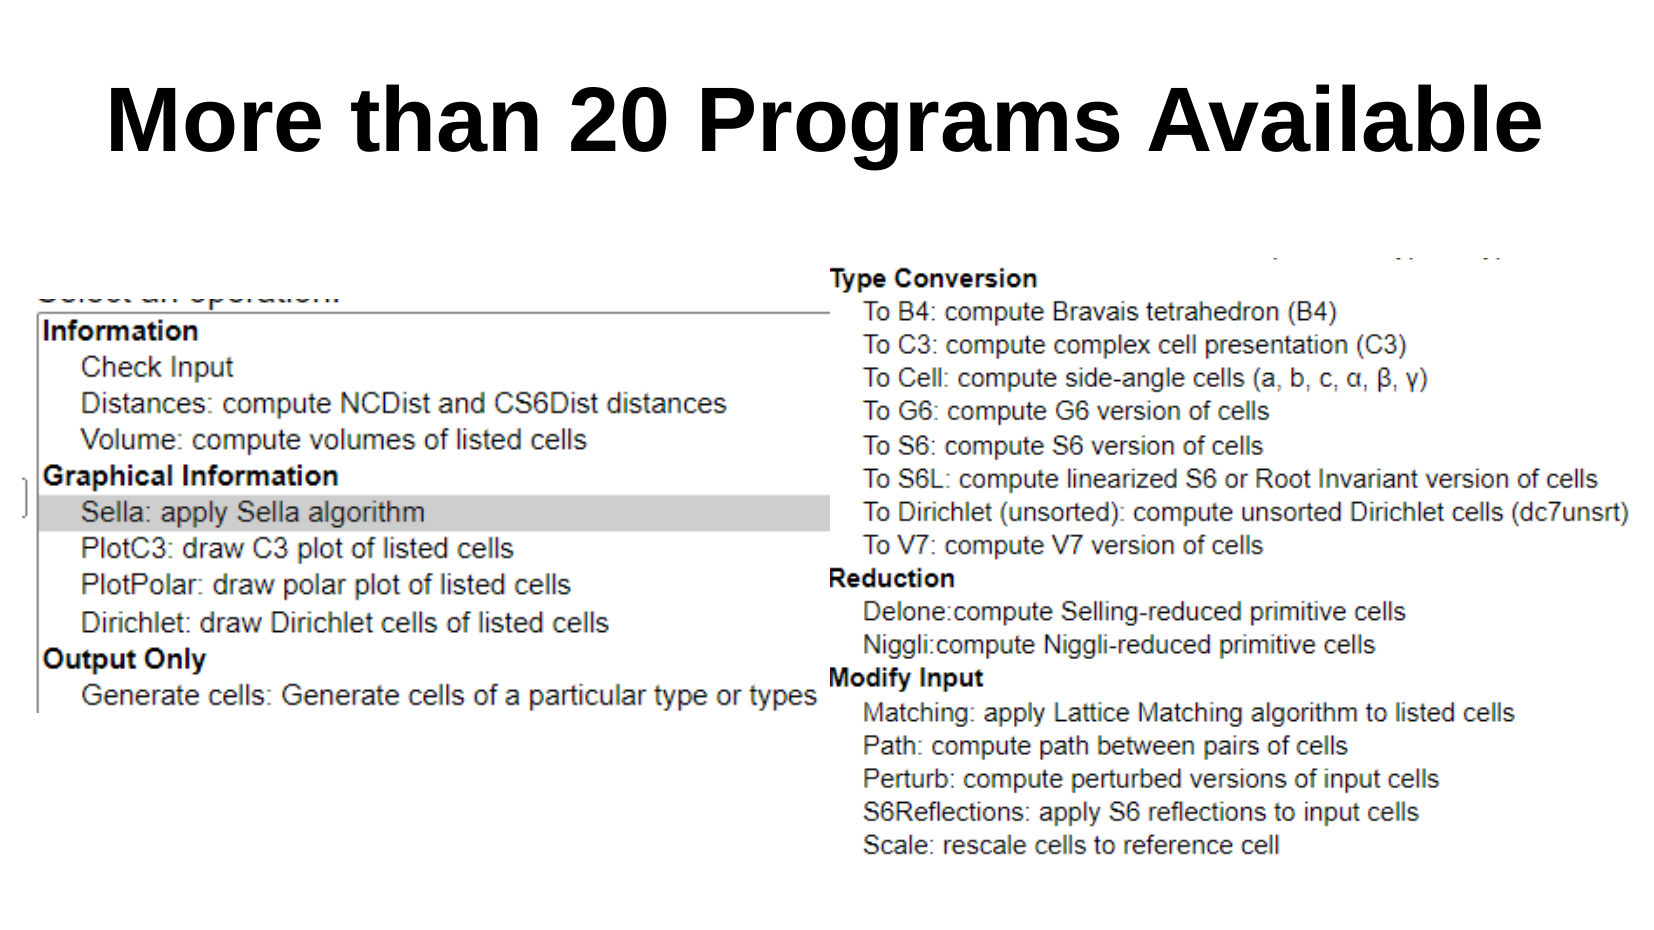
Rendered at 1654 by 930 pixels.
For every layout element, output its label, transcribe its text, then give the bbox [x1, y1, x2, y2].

text_box More than 20 Programs Available [82, 37, 1570, 193]
picture [22, 258, 1630, 863]
